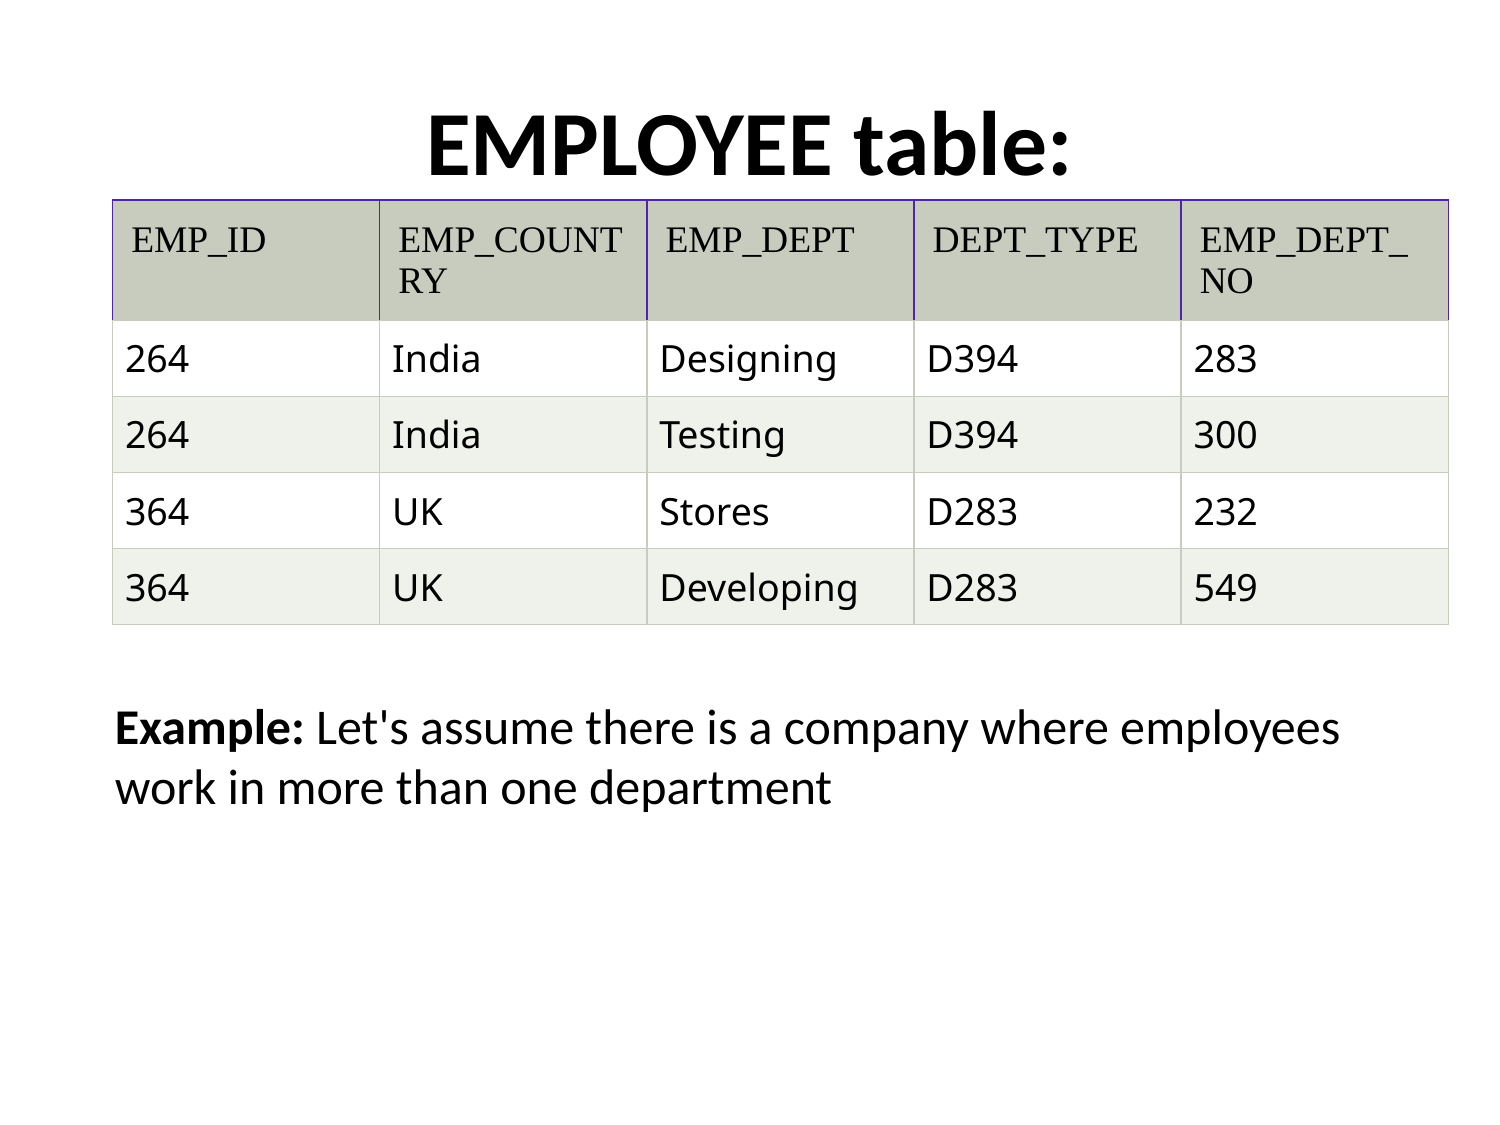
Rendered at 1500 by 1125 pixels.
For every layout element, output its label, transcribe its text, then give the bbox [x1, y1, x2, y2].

table_cell 232 [1182, 473, 1448, 548]
table_header EMP_DEPT_NO [1182, 201, 1448, 320]
table_cell D283 [915, 549, 1180, 624]
table_cell 264 [113, 321, 379, 396]
text_box Example: Let's assume there is a company where employees work in more than one department [99, 687, 1425, 823]
table_cell D394 [915, 397, 1180, 472]
table_cell 549 [1182, 549, 1448, 624]
table_cell India [380, 397, 646, 472]
table_cell 300 [1182, 397, 1448, 472]
table_cell India [380, 321, 646, 396]
table_cell Testing [648, 397, 913, 472]
table_cell D283 [915, 473, 1180, 548]
table_cell UK [380, 549, 646, 624]
table_cell Designing [648, 321, 913, 396]
table_cell D394 [915, 321, 1180, 396]
table_cell 264 [113, 397, 379, 472]
table_header DEPT_TYPE [915, 201, 1180, 320]
table_cell 364 [113, 549, 379, 624]
table_cell 364 [113, 473, 379, 548]
table_cell Developing [648, 549, 913, 624]
table_cell UK [380, 473, 646, 548]
table_header EMP_DEPT [648, 201, 913, 320]
table_cell Stores [648, 473, 913, 548]
table_header EMP_ID [113, 201, 379, 320]
title EMPLOYEE table: [75, 45, 1425, 233]
table_header EMP_COUNTRY [380, 201, 646, 320]
table_cell 283 [1182, 321, 1448, 396]
